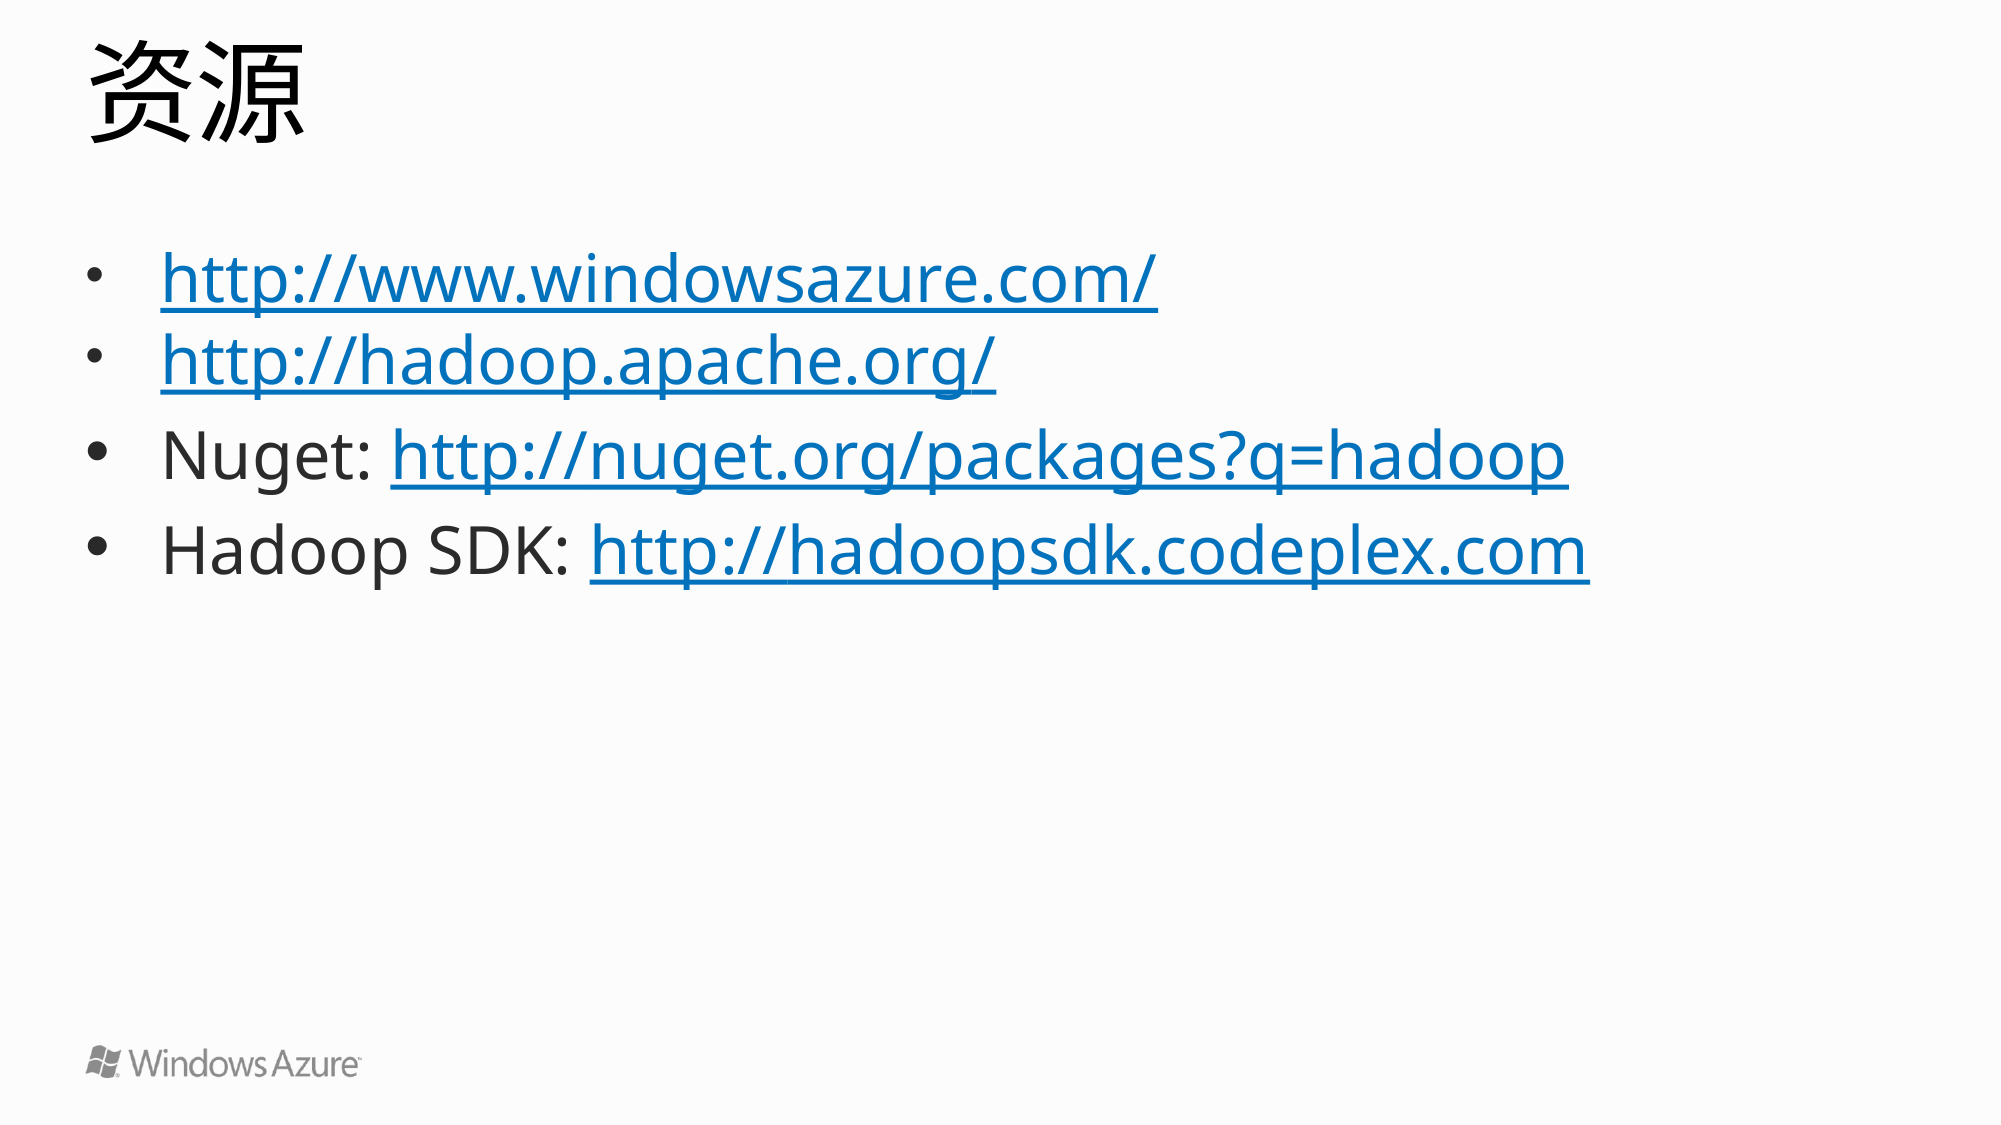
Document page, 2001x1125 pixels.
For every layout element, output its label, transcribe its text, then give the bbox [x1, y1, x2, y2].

title 资源 [85, 37, 1915, 161]
list http://www.windowsazure.com/ http://hadoop.apache.org/ Nuget: http://nuget.org/packages?q=hadoop Hadoop SDK: http://hadoopsdk.codeplex.com [85, 237, 1915, 868]
